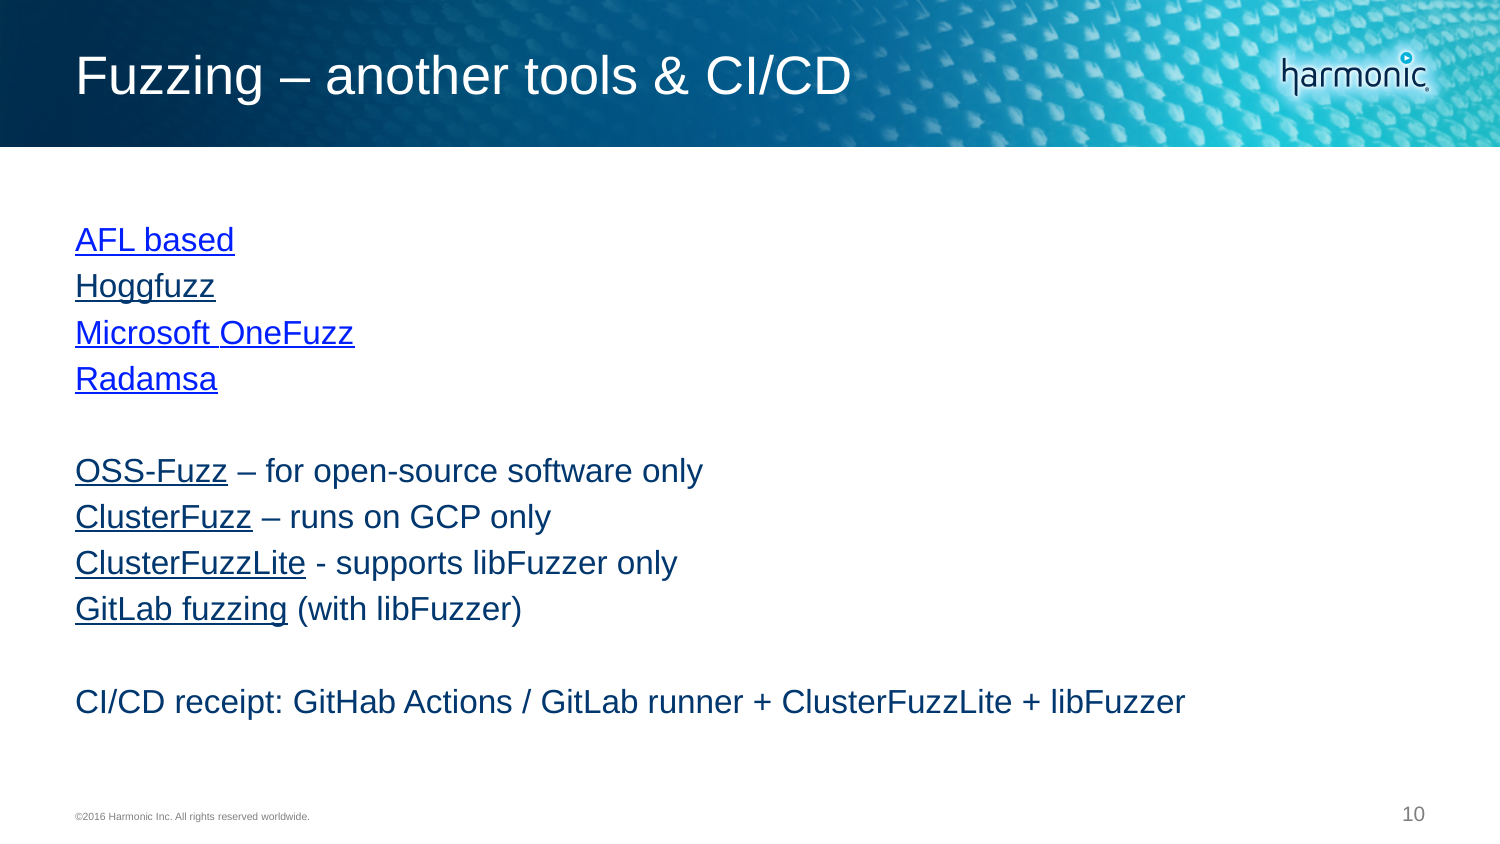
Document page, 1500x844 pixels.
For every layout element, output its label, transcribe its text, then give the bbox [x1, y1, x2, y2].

picture [627, 143, 650, 147]
picture [972, 0, 1500, 147]
picture [802, 143, 831, 147]
picture [988, 143, 1016, 147]
title Fuzzing – another tools & CI/CD [75, 3, 1138, 143]
picture [655, 143, 789, 147]
picture [841, 143, 855, 147]
picture [1028, 143, 1060, 147]
list AFL based Hoggfuzz Microsoft OneFuzz Radamsa OSS-Fuzz – for open-source software only ClusterFuzz – runs on GCP only ClusterFuzzLite - supports libFuzzer only GitLab fuzzing (with libFuzzer) CI/CD receipt: GitHab Actions / GitLab runner + ClusterFuzzLite + libFuzzer [75, 218, 1425, 754]
picture [0, 0, 466, 147]
picture [476, 143, 488, 147]
picture [947, 143, 964, 147]
picture [522, 143, 615, 147]
